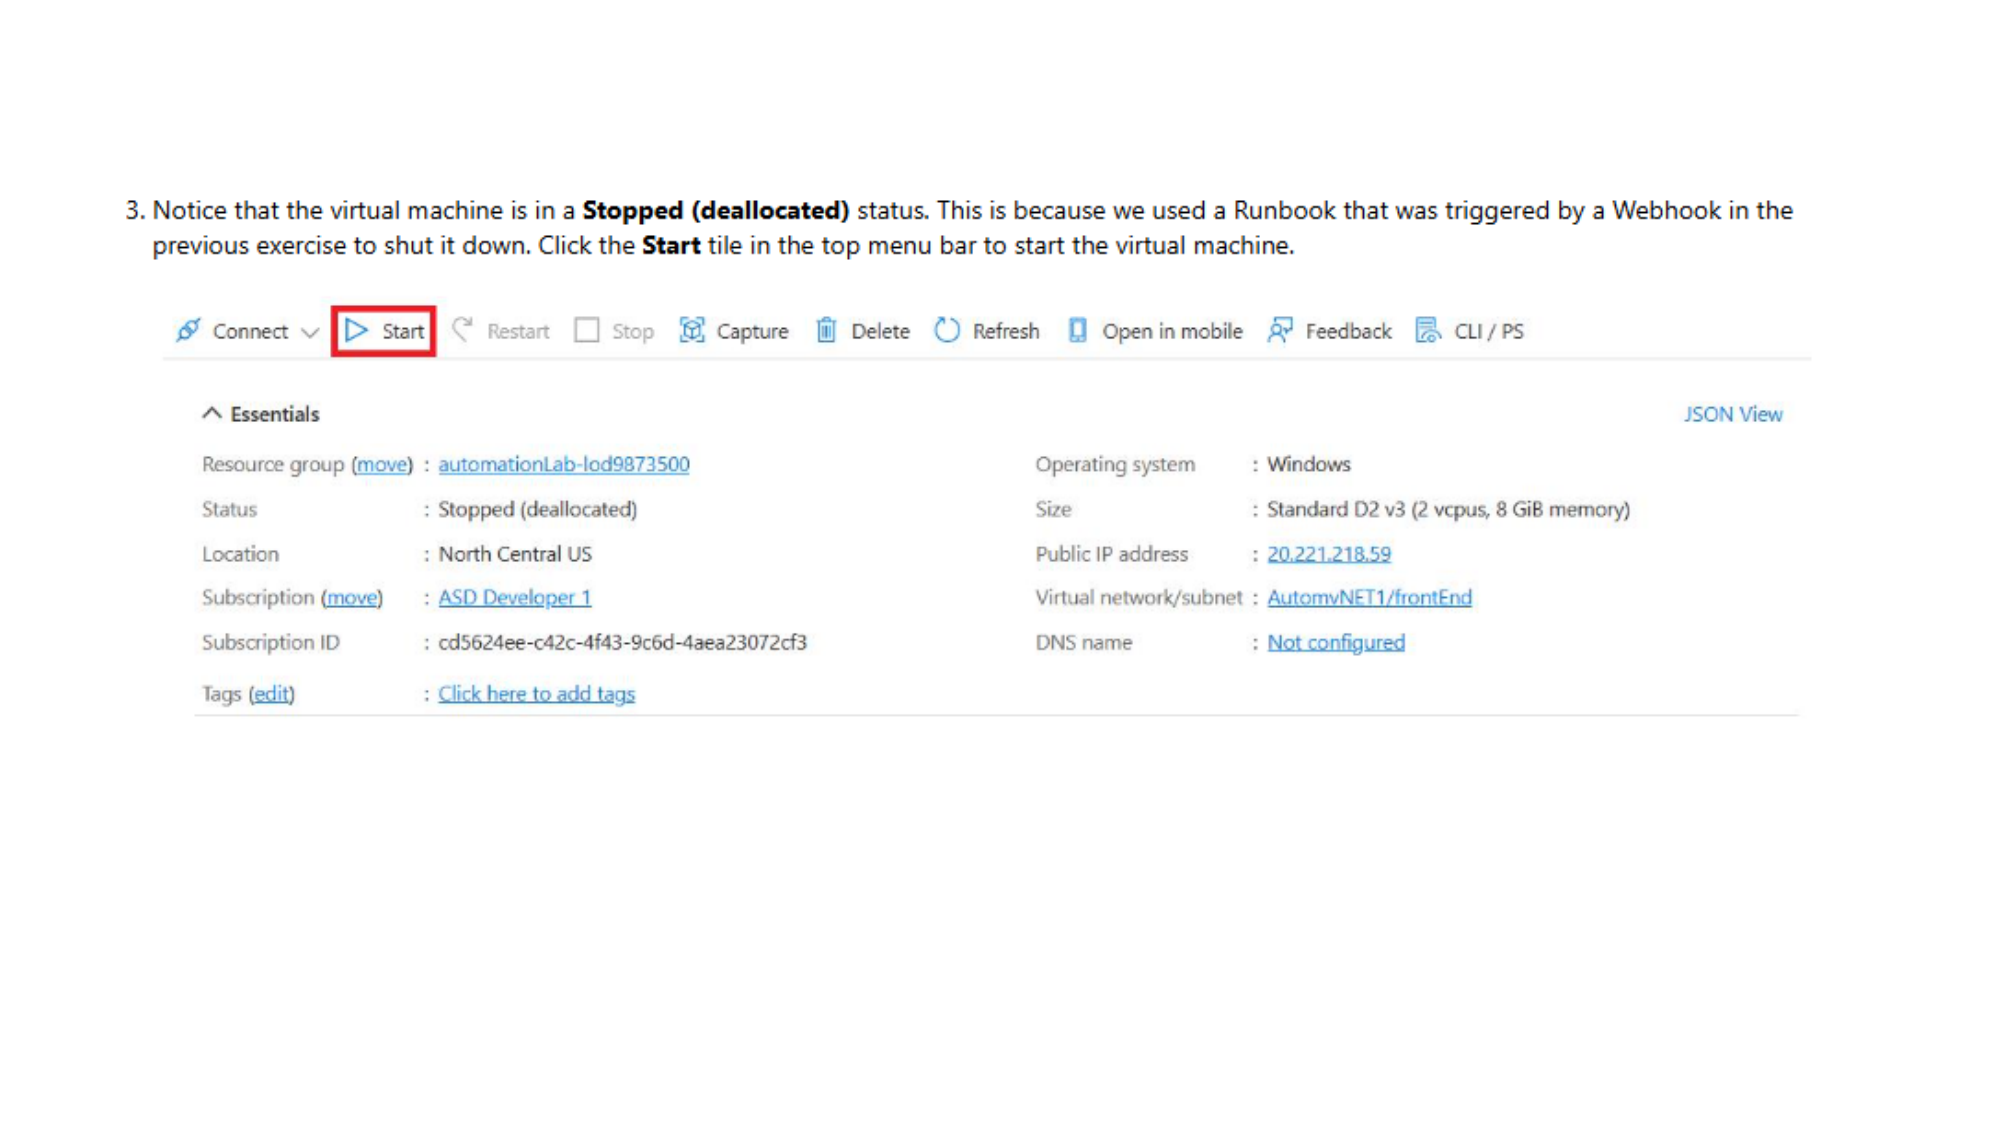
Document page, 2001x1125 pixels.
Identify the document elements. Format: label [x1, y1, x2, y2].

picture [113, 177, 1821, 759]
